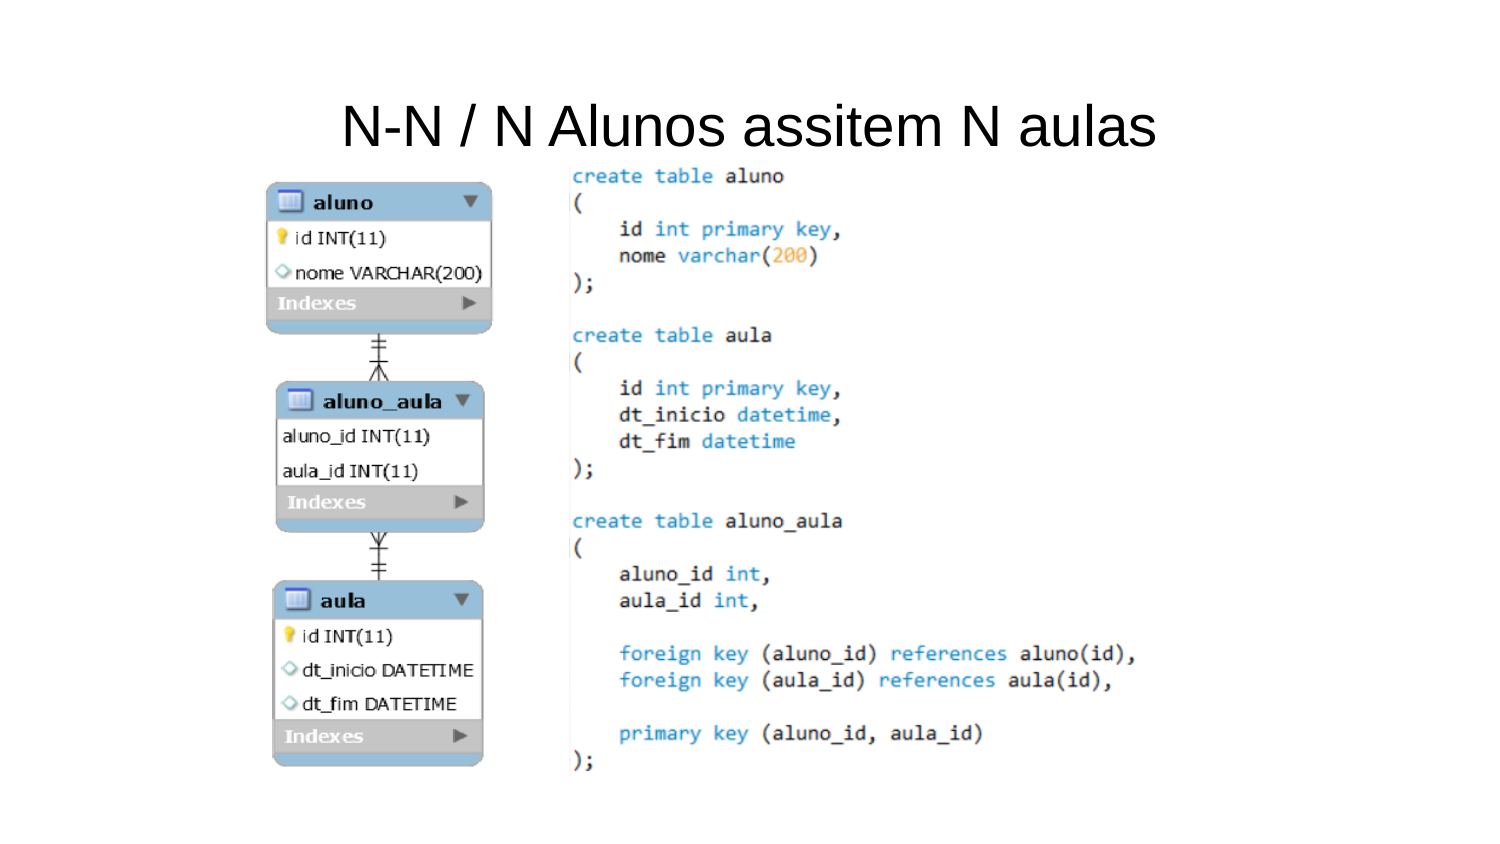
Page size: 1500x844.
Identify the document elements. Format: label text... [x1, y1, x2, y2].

picture [248, 166, 507, 777]
title N-N / N Alunos assitem N aulas [51, 72, 1449, 167]
picture [569, 166, 1144, 777]
